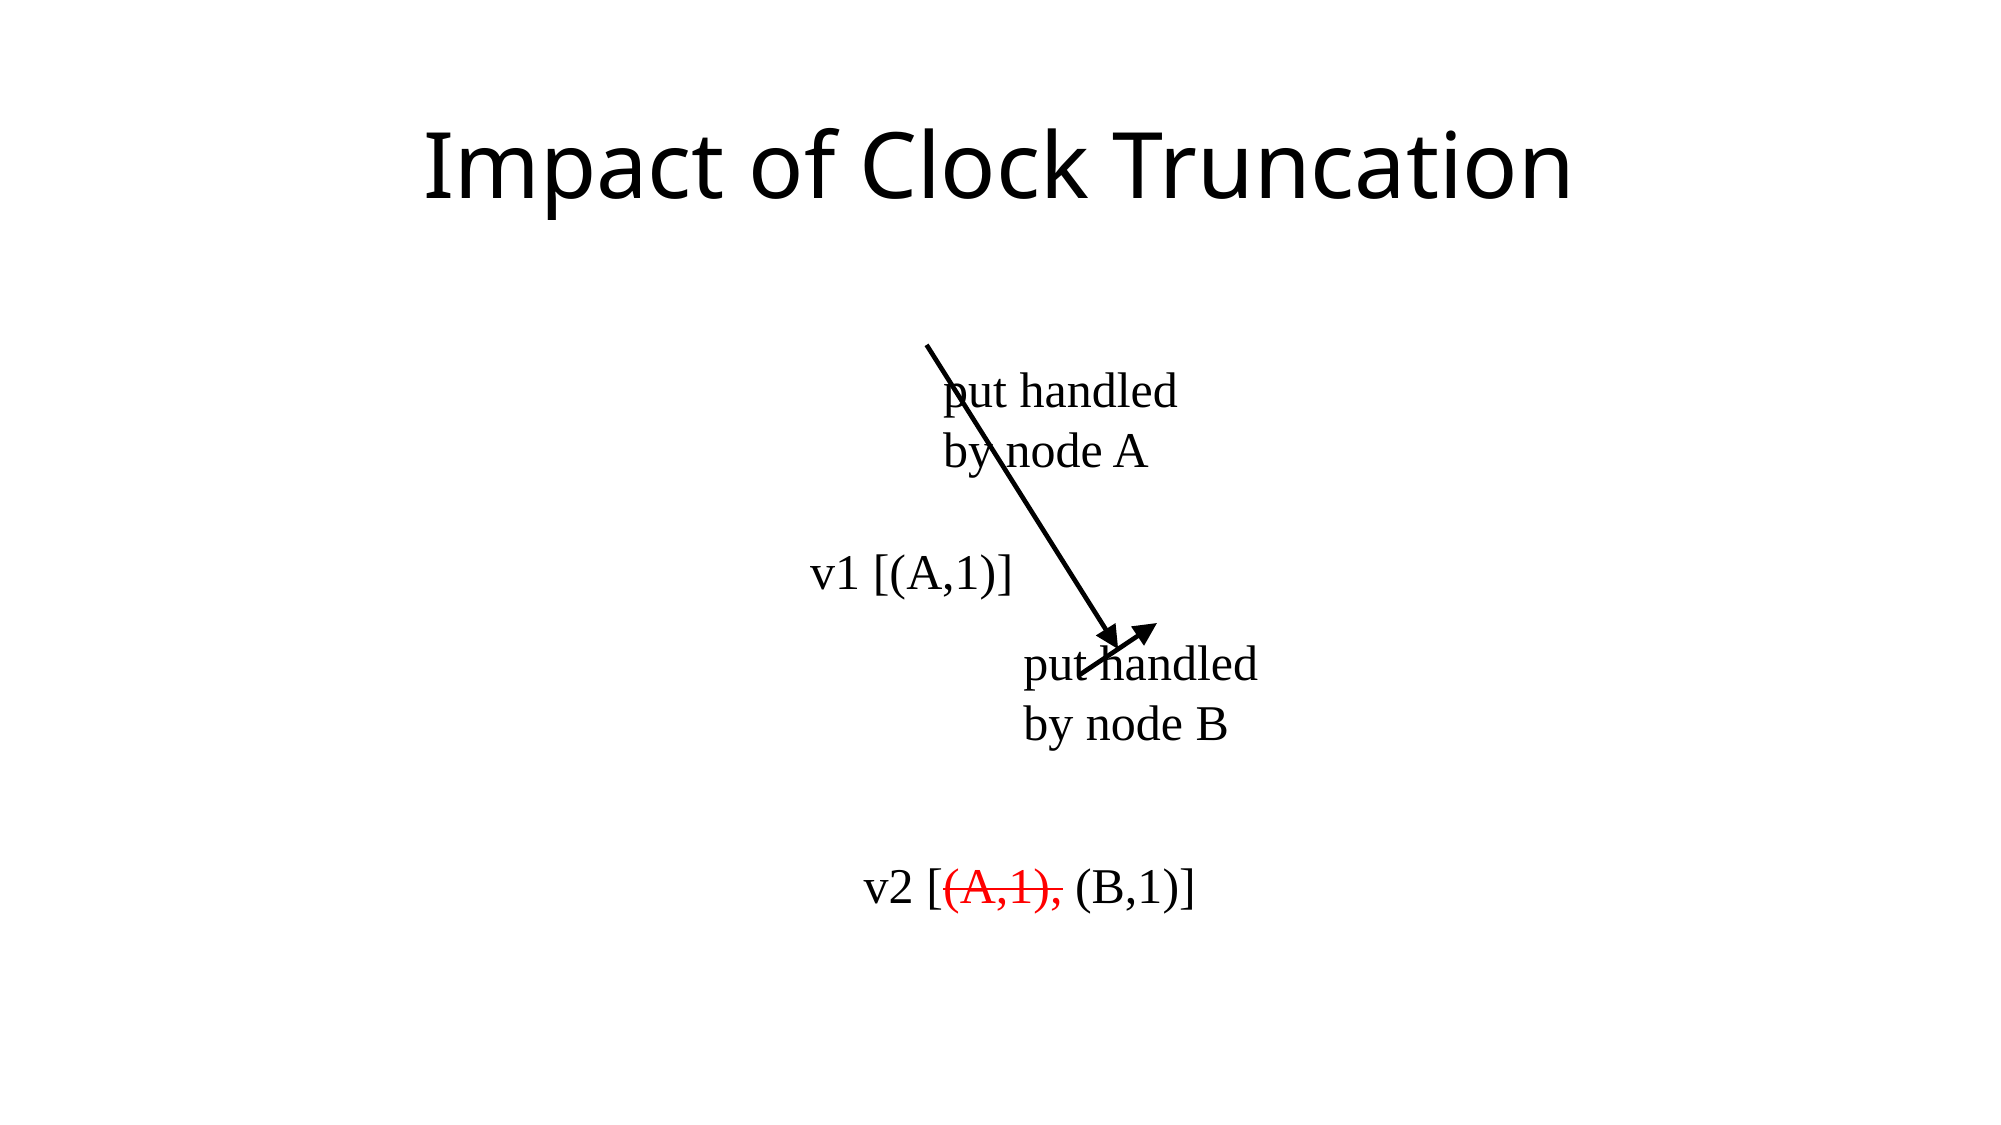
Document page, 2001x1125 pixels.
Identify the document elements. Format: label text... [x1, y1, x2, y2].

title Impact of Clock Truncation [137, 59, 1863, 278]
text_box v1 [(A,1)] [795, 532, 1058, 608]
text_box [849, 608, 1306, 922]
text_box put handled by node A [928, 350, 1226, 485]
